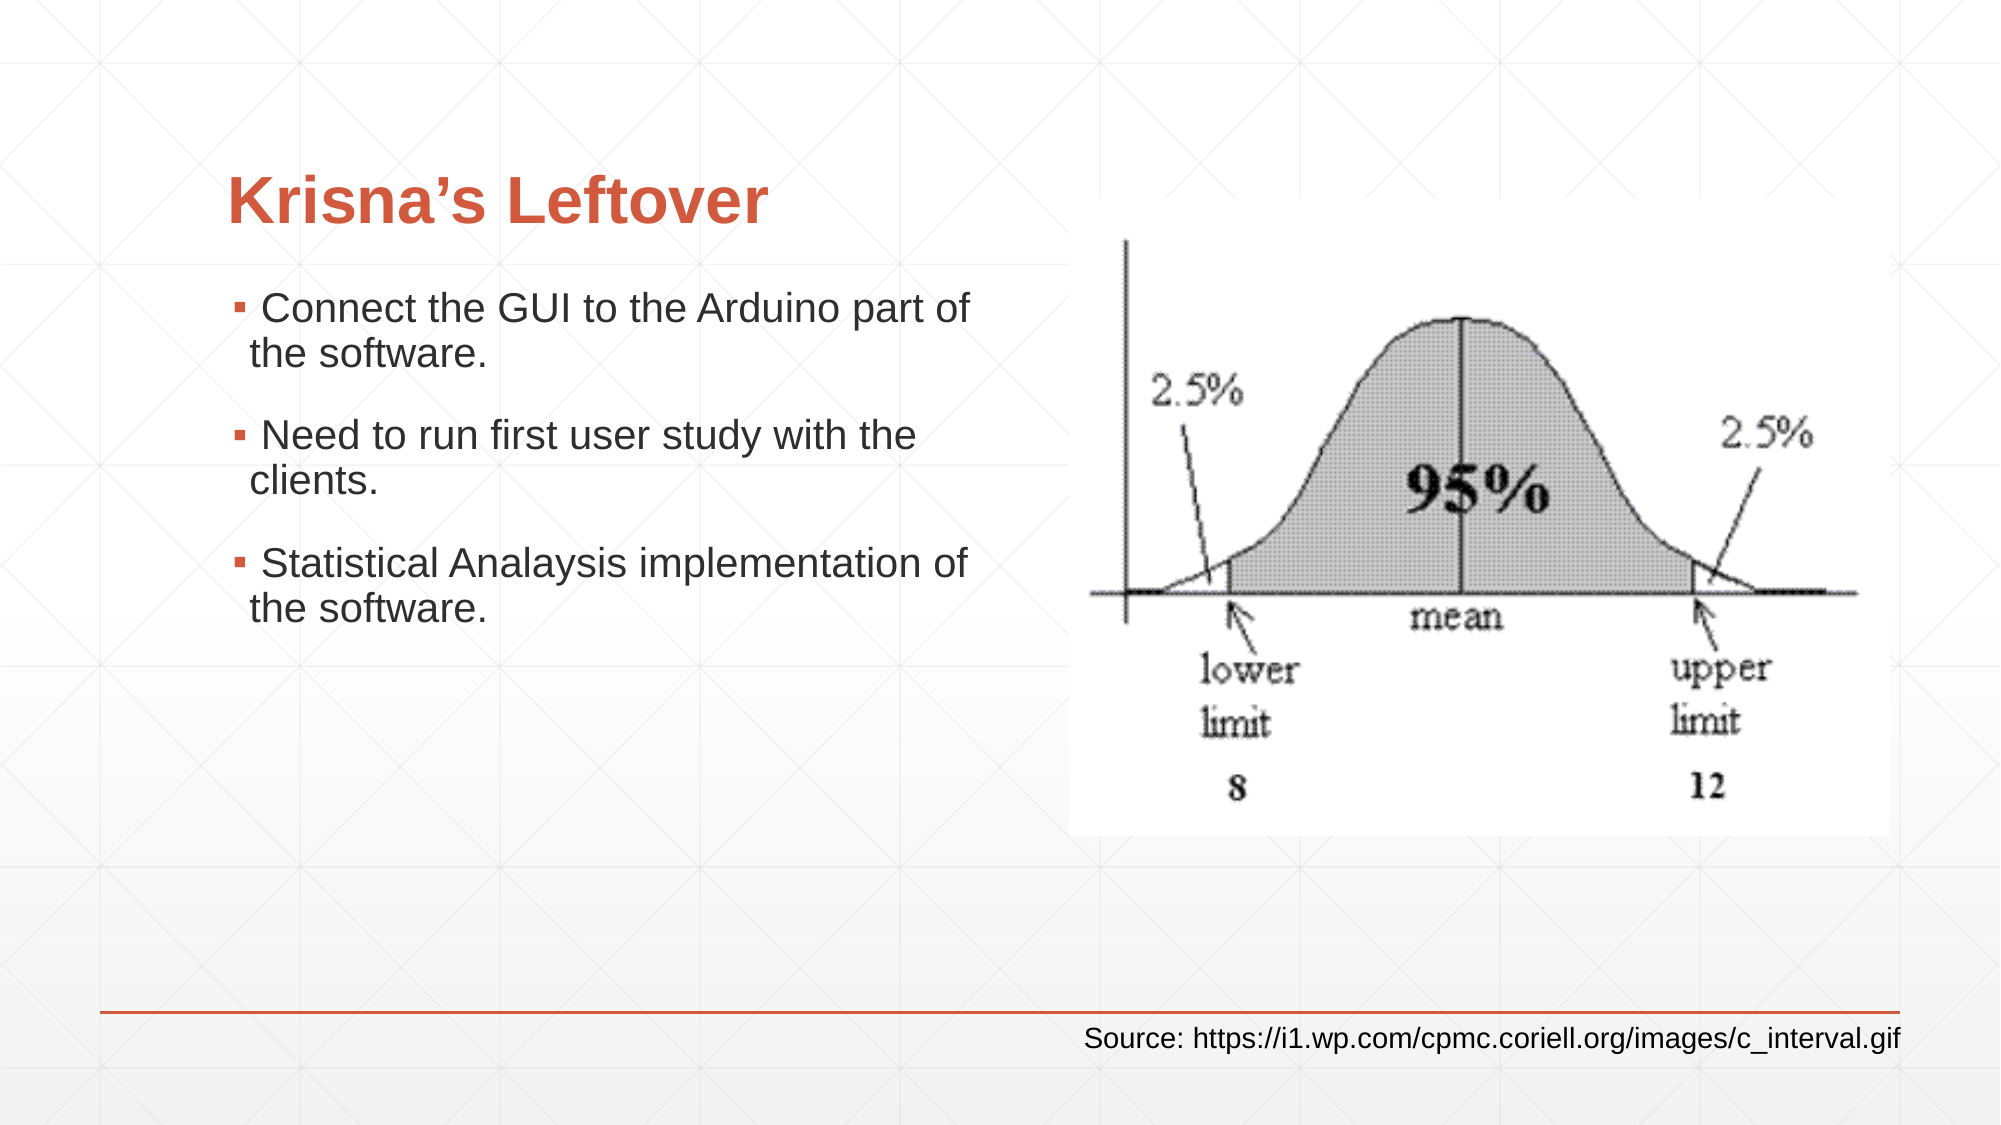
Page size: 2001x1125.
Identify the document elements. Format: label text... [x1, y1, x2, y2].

list Connect the GUI to the Arduino part of the software. Need to run first user study with the clients. Statistical Analaysis implementation of the software. [196, 271, 1000, 897]
picture [1068, 198, 1890, 836]
text_box Source: https://i1.wp.com/cpmc.coriell.org/images/c_interval.gif [1069, 1012, 2000, 1062]
title Krisna’s Leftover [212, 65, 1788, 253]
